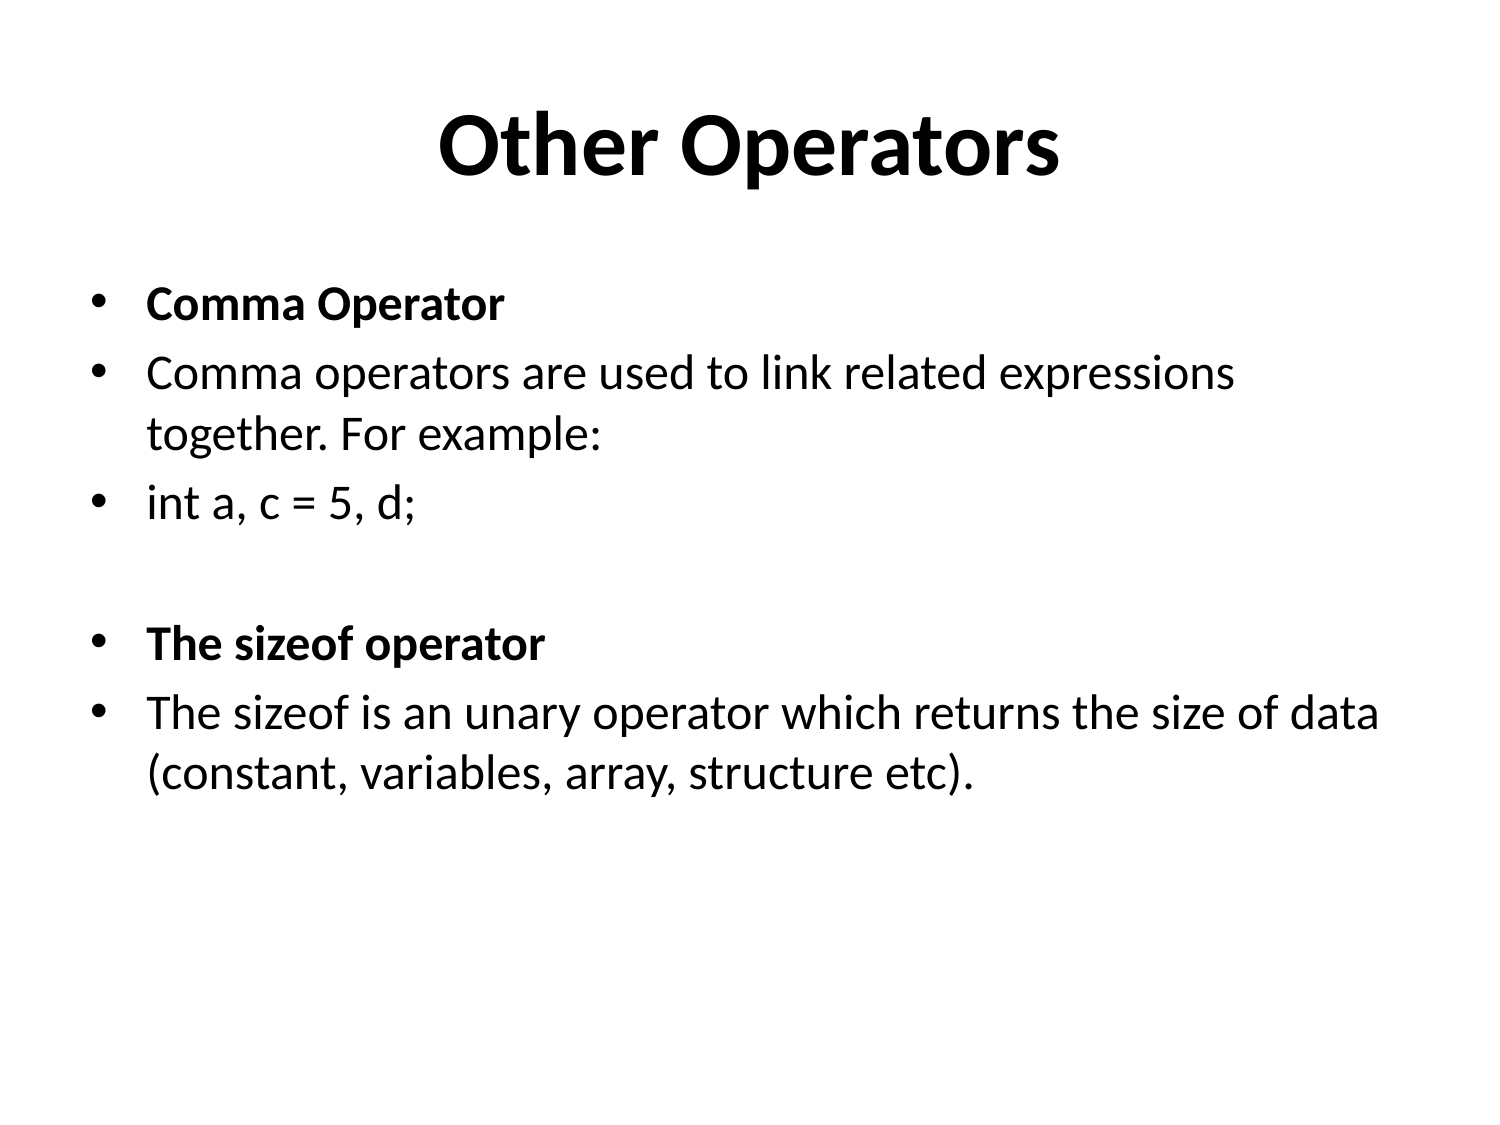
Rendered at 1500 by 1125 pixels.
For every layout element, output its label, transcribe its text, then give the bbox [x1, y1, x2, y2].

title Other Operators [75, 45, 1425, 233]
list Comma Operator Comma operators are used to link related expressions together. For example: int a, c = 5, d; The sizeof operator The sizeof is an unary operator which returns the size of data (constant, variables, array, structure etc). [75, 262, 1425, 1005]
